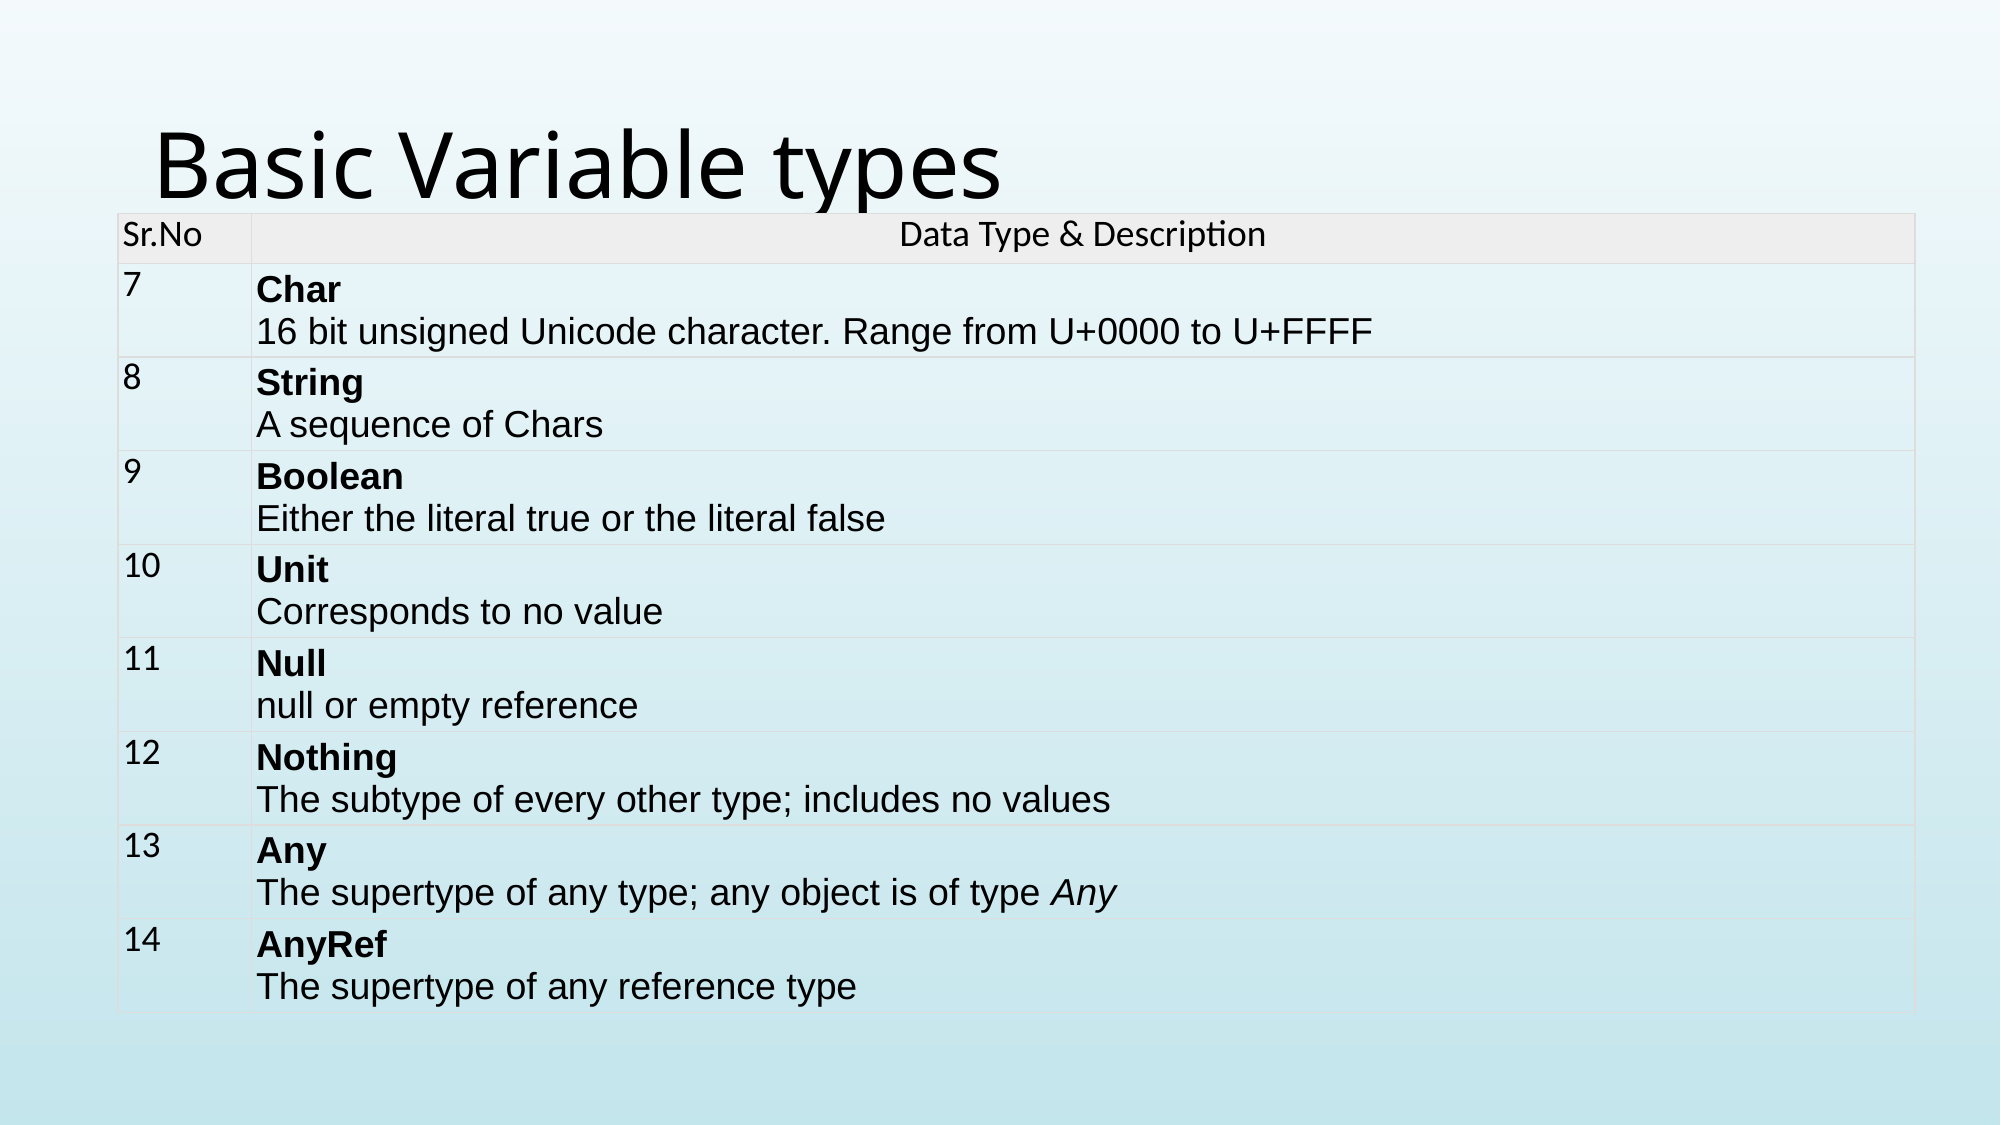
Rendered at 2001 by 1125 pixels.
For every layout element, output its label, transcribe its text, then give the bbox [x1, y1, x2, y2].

table_cell 12 [119, 732, 251, 824]
table_cell Nothing The subtype of every other type; includes no values [252, 732, 1914, 824]
table_cell 10 [119, 545, 251, 637]
table_cell Unit Corresponds to no value [252, 545, 1914, 637]
table_cell 7 [119, 264, 251, 356]
table_cell Null null or empty reference [252, 638, 1914, 731]
table_cell AnyRef The supertype of any reference type [252, 919, 1914, 1012]
table_cell 14 [119, 919, 251, 1012]
table_header Data Type & Description [252, 214, 1914, 263]
table_cell 11 [119, 638, 251, 731]
title Basic Variable types [137, 59, 1863, 213]
table_cell Boolean Either the literal true or the literal false [252, 451, 1914, 544]
table_header Sr.No [119, 214, 251, 263]
table_cell String A sequence of Chars [252, 358, 1914, 450]
table_cell 13 [119, 826, 251, 918]
table_cell Char 16 bit unsigned Unicode character. Range from U+0000 to U+FFFF [252, 264, 1914, 356]
table_cell 9 [119, 451, 251, 544]
table_cell 8 [119, 358, 251, 450]
table_cell Any The supertype of any type; any object is of type Any [252, 826, 1914, 918]
